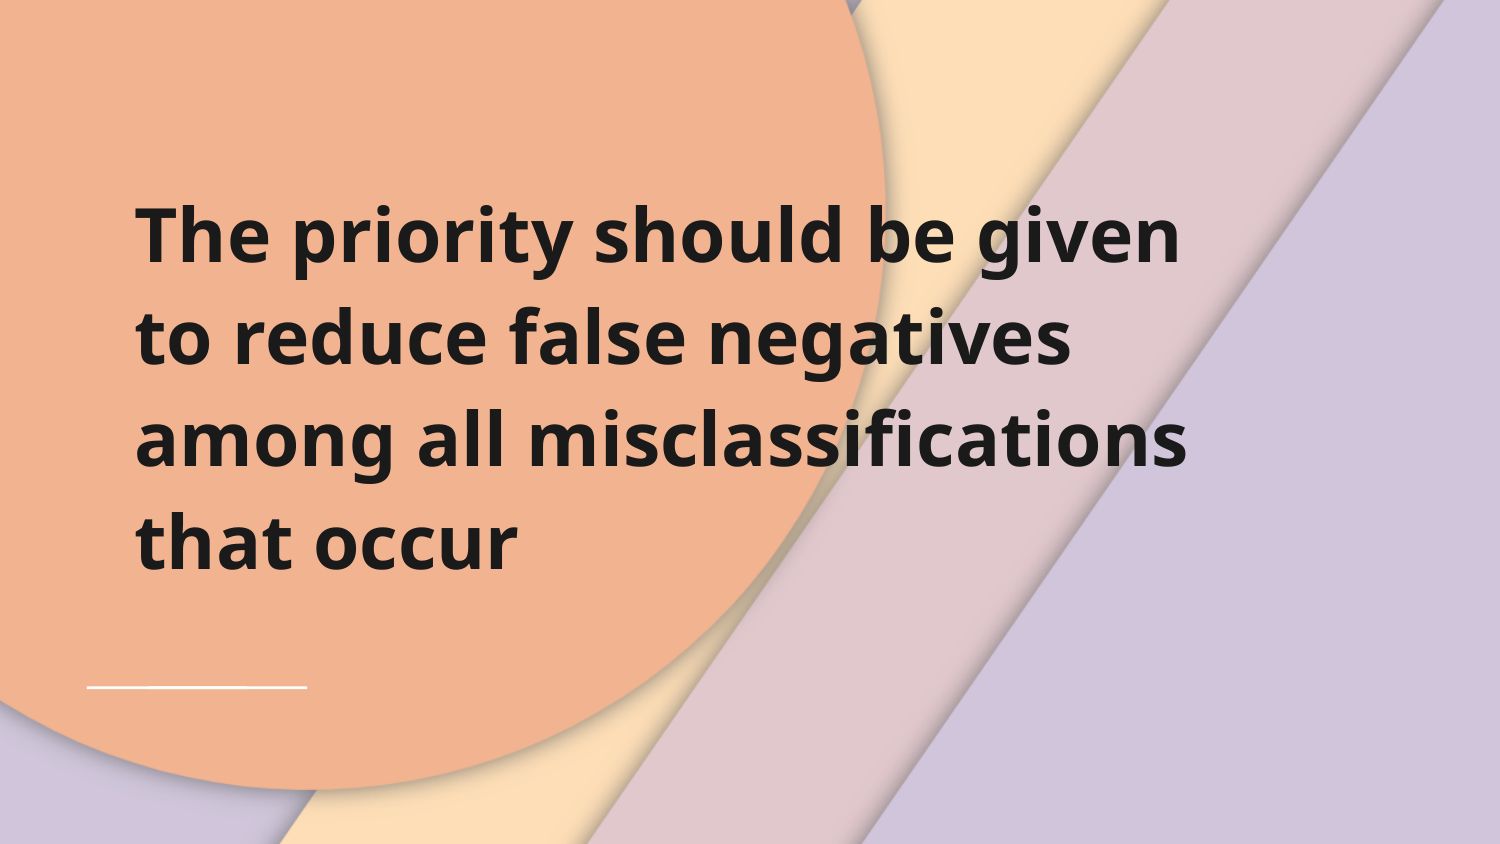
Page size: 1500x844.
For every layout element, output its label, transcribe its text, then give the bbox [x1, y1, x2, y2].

picture [0, 0, 1500, 844]
title The priority should be given to reduce false negatives among all misclassifications that occur [119, 141, 1272, 632]
